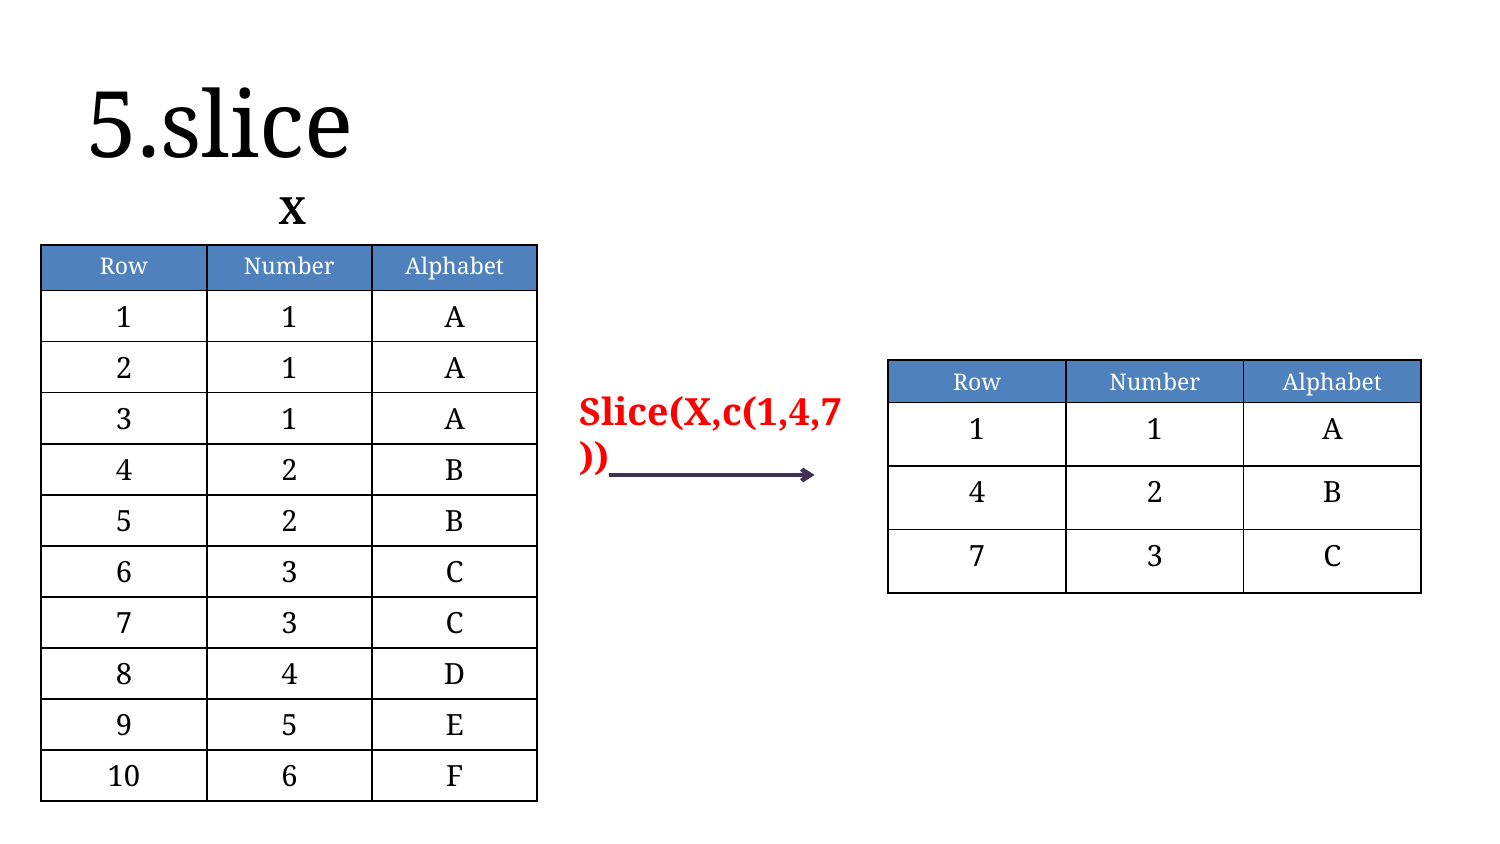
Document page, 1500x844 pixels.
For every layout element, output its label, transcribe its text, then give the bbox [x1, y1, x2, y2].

table_cell 1 [208, 291, 371, 341]
table_cell 4 [208, 649, 371, 698]
table_cell 10 [42, 751, 206, 800]
table_cell 1 [208, 393, 371, 443]
table_cell 4 [889, 467, 1065, 529]
table_cell D [373, 649, 536, 698]
table_cell 6 [42, 547, 206, 596]
table_header Alphabet [1244, 361, 1420, 402]
table_cell C [373, 547, 536, 596]
table_cell A [373, 342, 536, 392]
table_cell 3 [208, 598, 371, 647]
table_cell 1 [208, 342, 371, 392]
table_header Alphabet [373, 246, 536, 290]
table_cell 7 [42, 598, 206, 647]
table_cell B [1244, 467, 1420, 529]
table_cell 3 [1067, 530, 1243, 592]
table_cell 8 [42, 649, 206, 698]
table_cell A [1244, 403, 1420, 465]
table_cell C [1244, 530, 1420, 592]
text_box X [264, 179, 383, 240]
table_cell A [373, 393, 536, 443]
table_cell 2 [42, 342, 206, 392]
text_box 5.slice [71, 58, 1422, 166]
table_cell 2 [1067, 467, 1243, 529]
table_header Number [1067, 361, 1243, 402]
table_cell A [373, 291, 536, 341]
table_cell 2 [208, 496, 371, 545]
table_header Row [889, 361, 1065, 402]
table_cell 6 [208, 751, 371, 800]
table_cell 7 [889, 530, 1065, 592]
table_cell 1 [889, 403, 1065, 465]
table_cell 9 [42, 700, 206, 749]
table_header Number [208, 246, 371, 290]
table_cell 3 [208, 547, 371, 596]
table_cell 5 [208, 700, 371, 749]
table_cell 1 [42, 291, 206, 341]
table_header Row [42, 246, 206, 290]
table_cell 3 [42, 393, 206, 443]
table_cell C [373, 598, 536, 647]
table_cell B [373, 496, 536, 545]
table_cell E [373, 700, 536, 749]
text_box Slice(X,c(1,4,7)) [564, 381, 860, 486]
table_cell 1 [1067, 403, 1243, 465]
table_cell F [373, 751, 536, 800]
table_cell B [373, 445, 536, 494]
table_cell 4 [42, 445, 206, 494]
table_cell 2 [208, 445, 371, 494]
table_cell 5 [42, 496, 206, 545]
